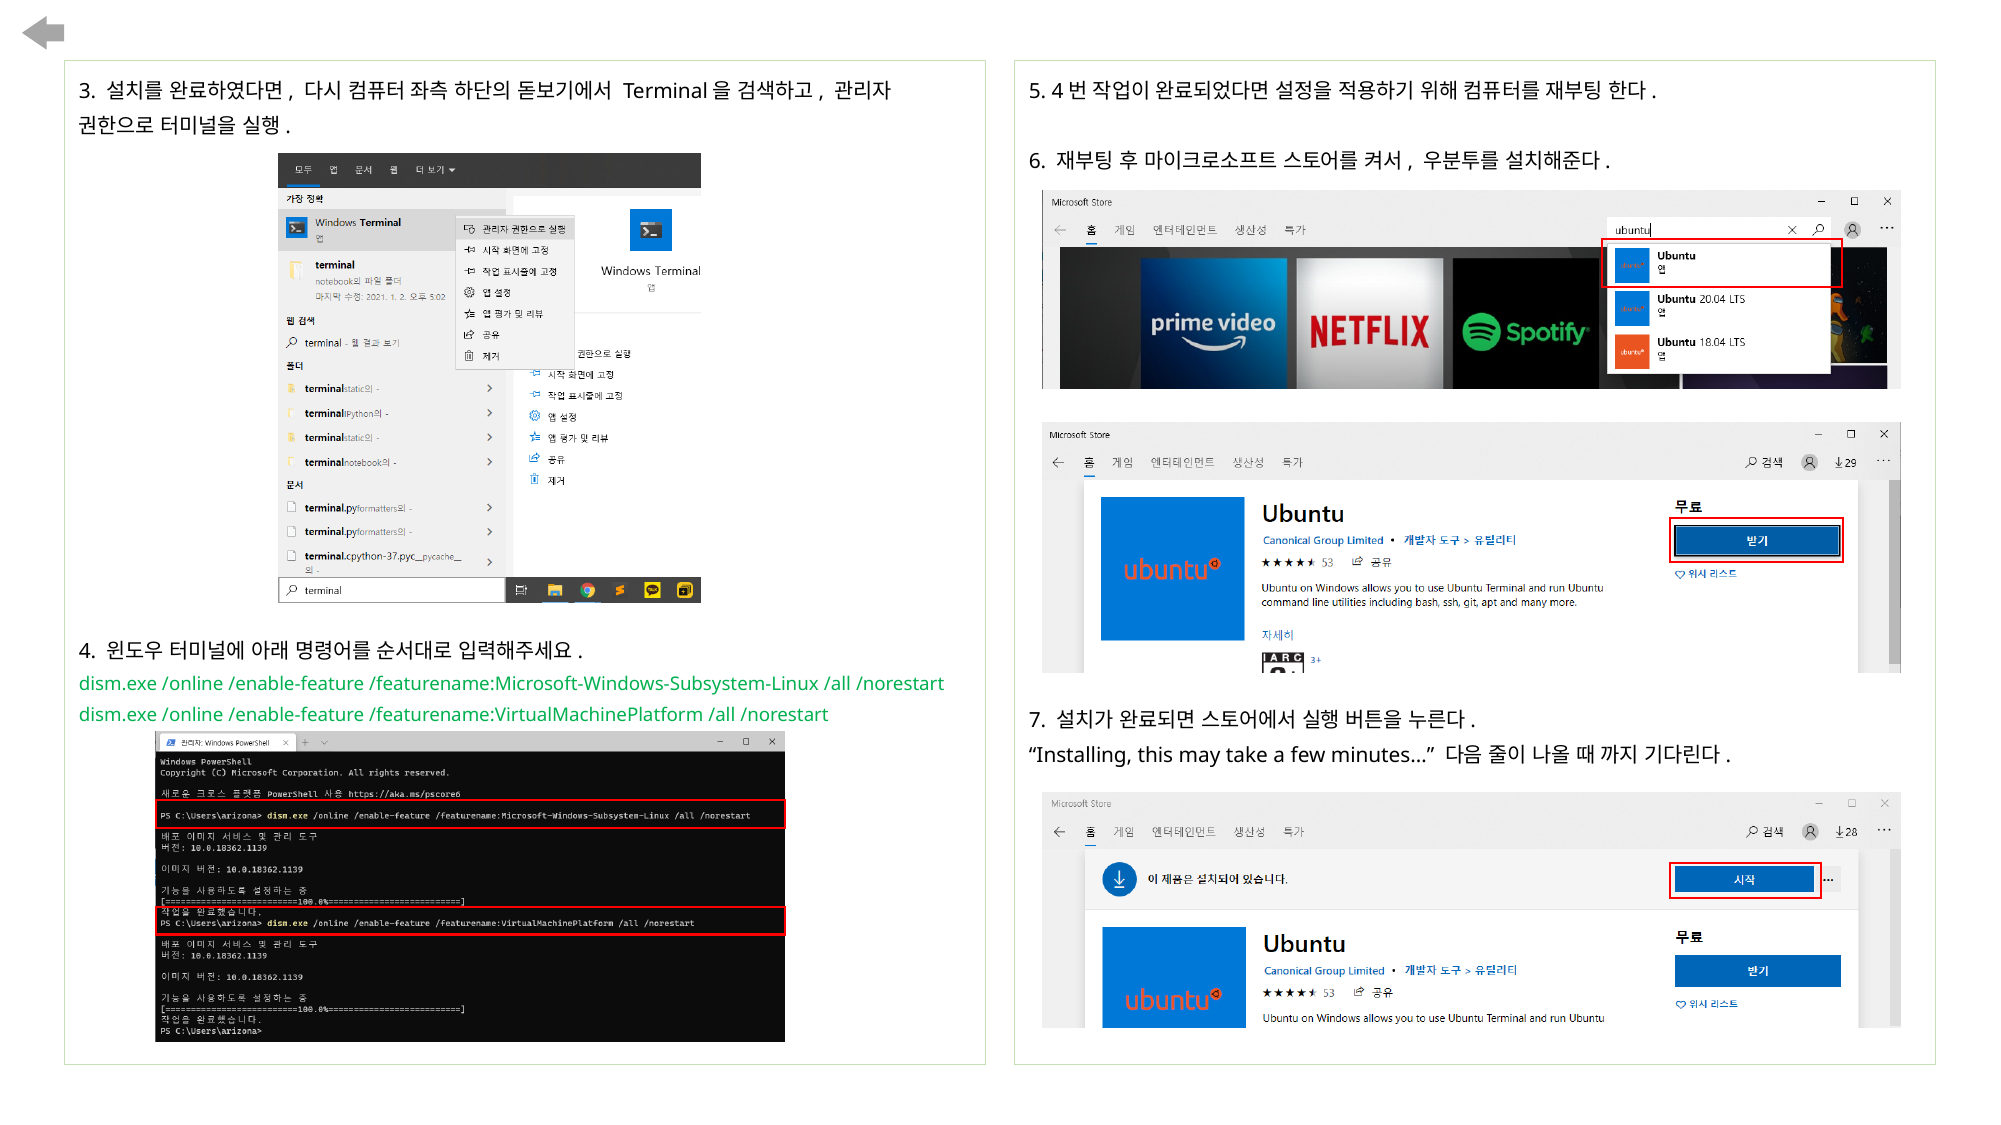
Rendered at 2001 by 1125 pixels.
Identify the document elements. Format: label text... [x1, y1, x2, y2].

picture [1042, 190, 1901, 389]
text_box 3. 설치를 완료하였다면, 다시 컴퓨터 좌측 하단의 돋보기에서 Terminal을 검색하고, 관리자 권한으로 터미널을 실행. 4. 윈도우 터미널에 아래 명령어를 순서대로 입력해주세요. dism.exe /online /enable-feature /featurename:Microsoft-Windows-Subsystem-Linux /all /norestart dism.exe /online /enable-feature /featurename:VirtualMachinePlatform /all /norestart [64, 60, 986, 1065]
picture [278, 153, 701, 603]
text_box [20, 13, 66, 52]
text_box 5. 4번 작업이 완료되었다면 설정을 적용하기 위해 컴퓨터를 재부팅 한다. 6. 재부팅 후 마이크로소프트 스토어를 켜서, 우분투를 설치해준다. 7. 설치가 완료되면 스토어에서 실행 버튼을 누른다. “Installing, this may take a few minutes…” 다음 줄이 나올 때 까지 기다린다. [1014, 60, 1936, 1065]
picture [155, 731, 785, 1042]
picture [1042, 792, 1901, 1028]
picture [1042, 422, 1901, 674]
